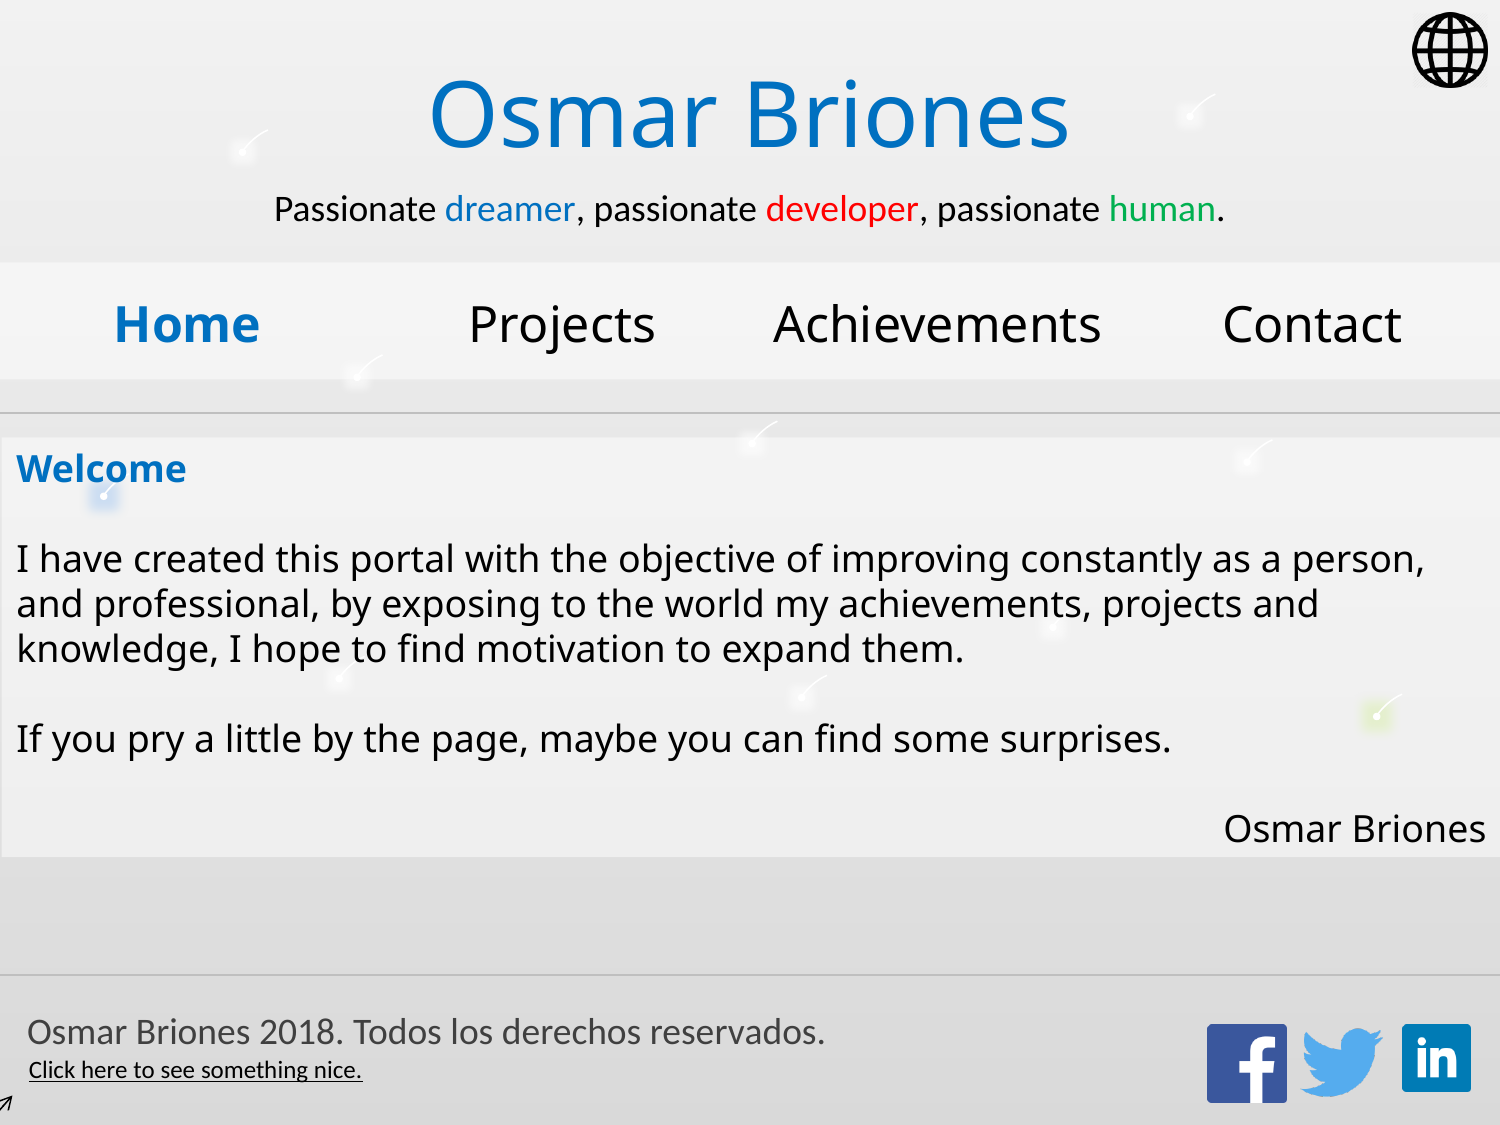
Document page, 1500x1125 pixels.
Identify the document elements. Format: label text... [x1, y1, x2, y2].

picture [1298, 1024, 1385, 1101]
picture [1418, 1038, 1425, 1045]
text_box Welcome I have created this portal with the objective of improving constantly as a person, and professional, by exposing to the world my achievements, projects and knowledge, I hope to find motivation to expand them. If you pry a little by the page, maybe you can find some surprises. Osmar Briones [1, 437, 1500, 858]
picture [1431, 1049, 1456, 1077]
picture [1412, 12, 1488, 88]
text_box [0, 1095, 13, 1125]
picture [1418, 1049, 1425, 1077]
picture [1207, 1024, 1287, 1103]
